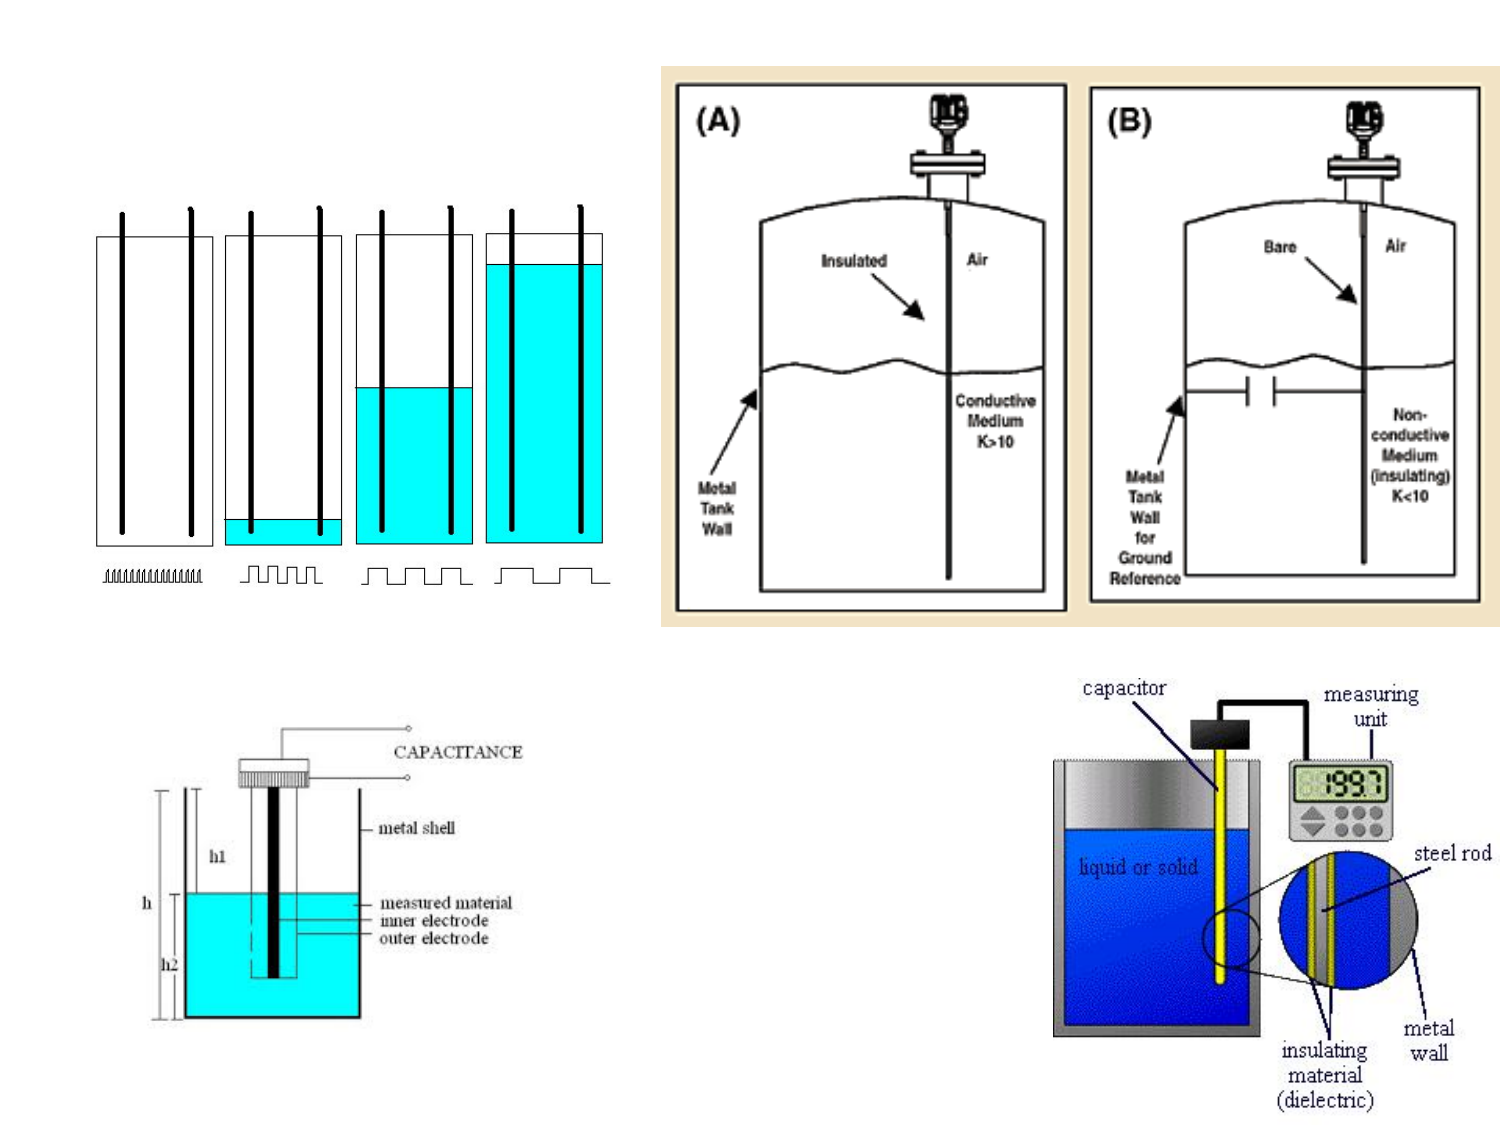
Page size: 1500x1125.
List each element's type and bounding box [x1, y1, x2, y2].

picture [76, 196, 621, 605]
picture [1052, 677, 1500, 1125]
picture [135, 715, 525, 1032]
picture [660, 66, 1500, 627]
